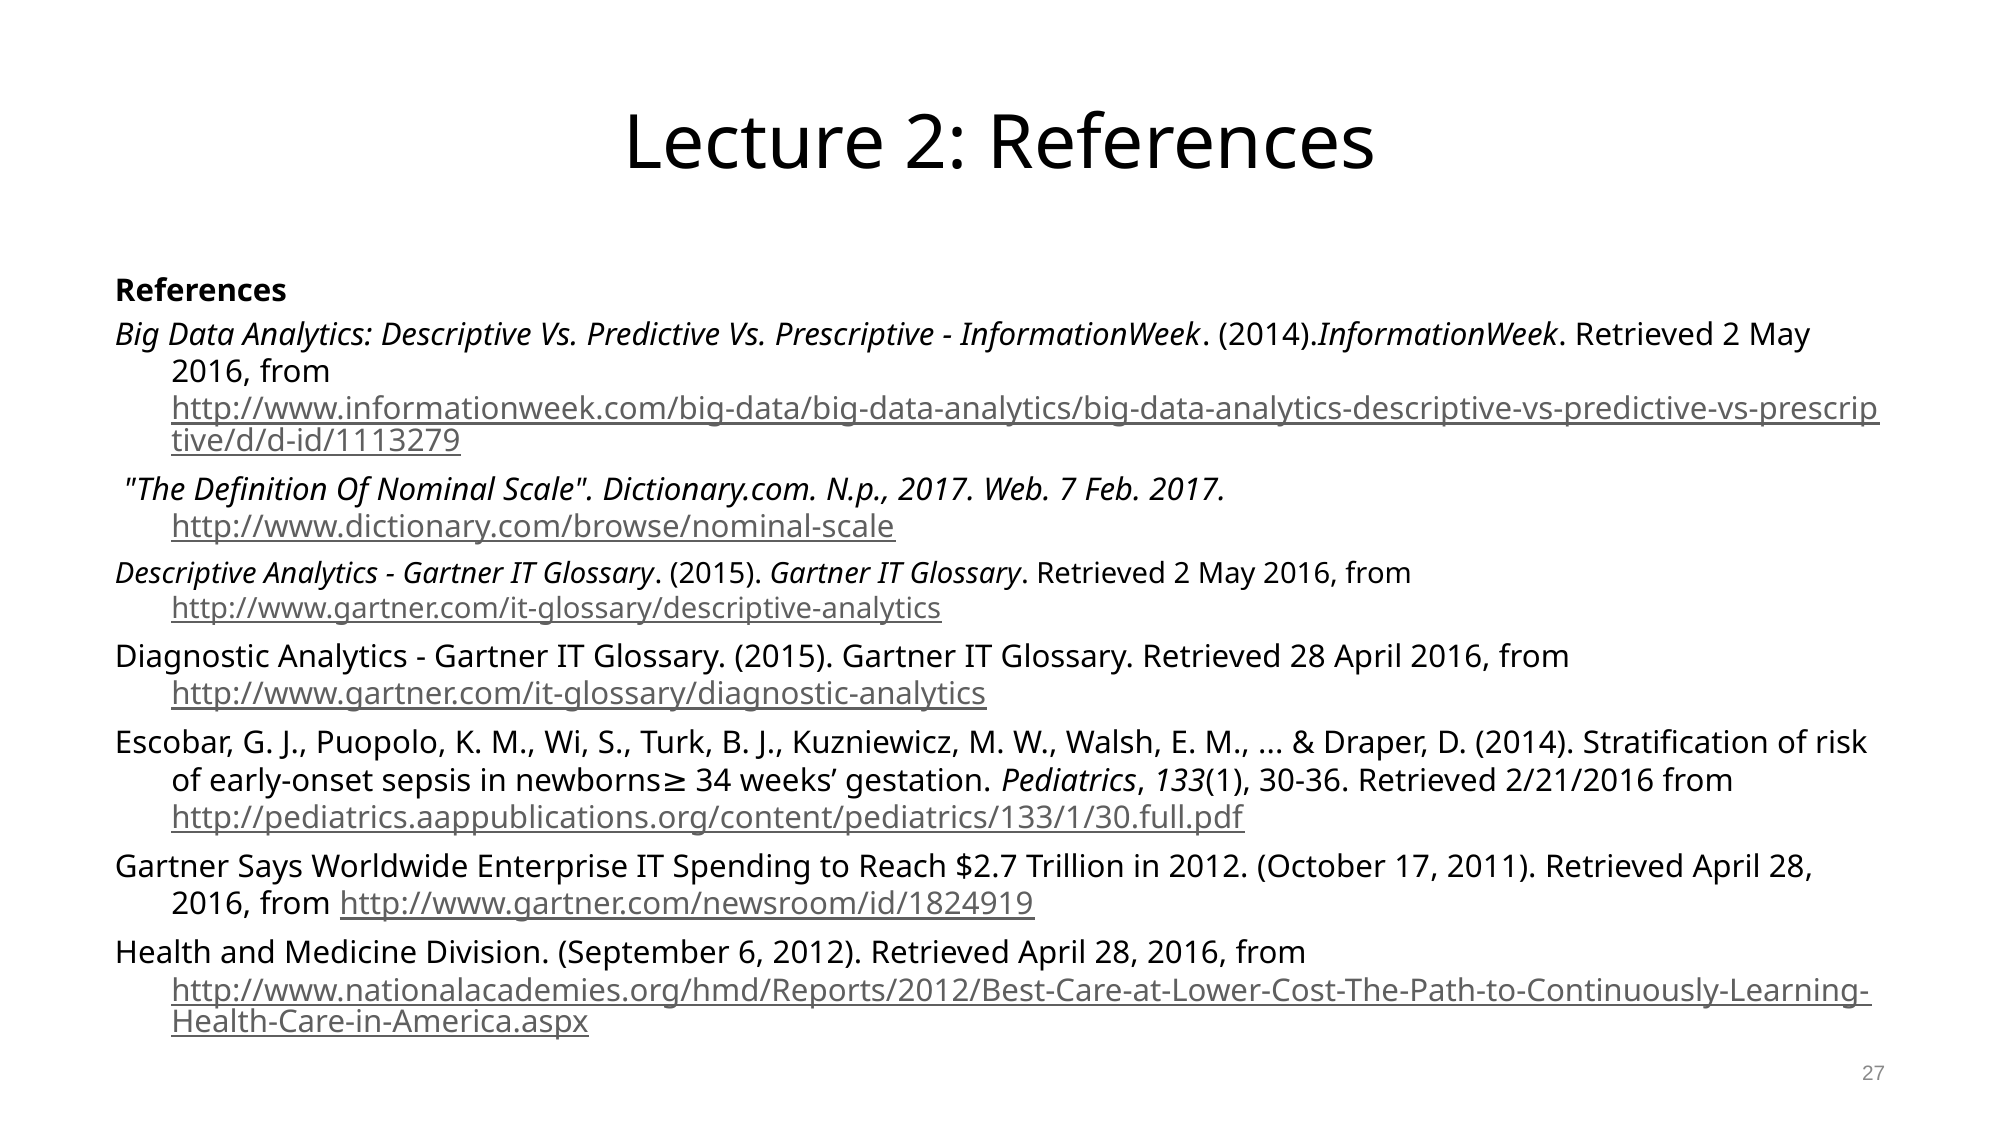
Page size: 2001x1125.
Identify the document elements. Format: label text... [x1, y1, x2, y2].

list References Big Data Analytics: Descriptive Vs. Predictive Vs. Prescriptive - InformationWeek. (2014).InformationWeek. Retrieved 2 May 2016, from http://www.informationweek.com/big-data/big-data-analytics/big-data-analytics-descriptive-vs-predictive-vs-prescriptive/d/d-id/1113279 "The Definition Of Nominal Scale". Dictionary.com. N.p., 2017. Web. 7 Feb. 2017. http://www.dictionary.com/browse/nominal-scale Descriptive Analytics - Gartner IT Glossary. (2015). Gartner IT Glossary. Retrieved 2 May 2016, from http://www.gartner.com/it-glossary/descriptive-analytics Diagnostic Analytics - Gartner IT Glossary. (2015). Gartner IT Glossary. Retrieved 28 April 2016, from http://www.gartner.com/it-glossary/diagnostic-analytics Escobar, G. J., Puopolo, K. M., Wi, S., Turk, B. J., Kuzniewicz, M. W., Walsh, E. M., ... & Draper, D. (2014). Stratification of risk of early-onset sepsis in newborns≥ 34 weeks’ gestation. Pediatrics, 133(1), 30-36. Retrieved 2/21/2016 from http://pediatrics.aappublications.org/content/pediatrics/133/1/30.full.pdf Gartner Says Worldwide Enterprise IT Spending to Reach $2.7 Trillion in 2012. (October 17, 2011). Retrieved April 28, 2016, from http://www.gartner.com/newsroom/id/1824919 Health and Medicine Division. (September 6, 2012). Retrieved April 28, 2016, from http://www.nationalacademies.org/hmd/Reports/2012/Best-Care-at-Lower-Cost-The-Path-to-Continuously-Learning-Health-Care-in-America.aspx [99, 262, 1900, 488]
slide_number 27 [1788, 1027, 1900, 1118]
title Lecture 2: References [99, 45, 1900, 233]
